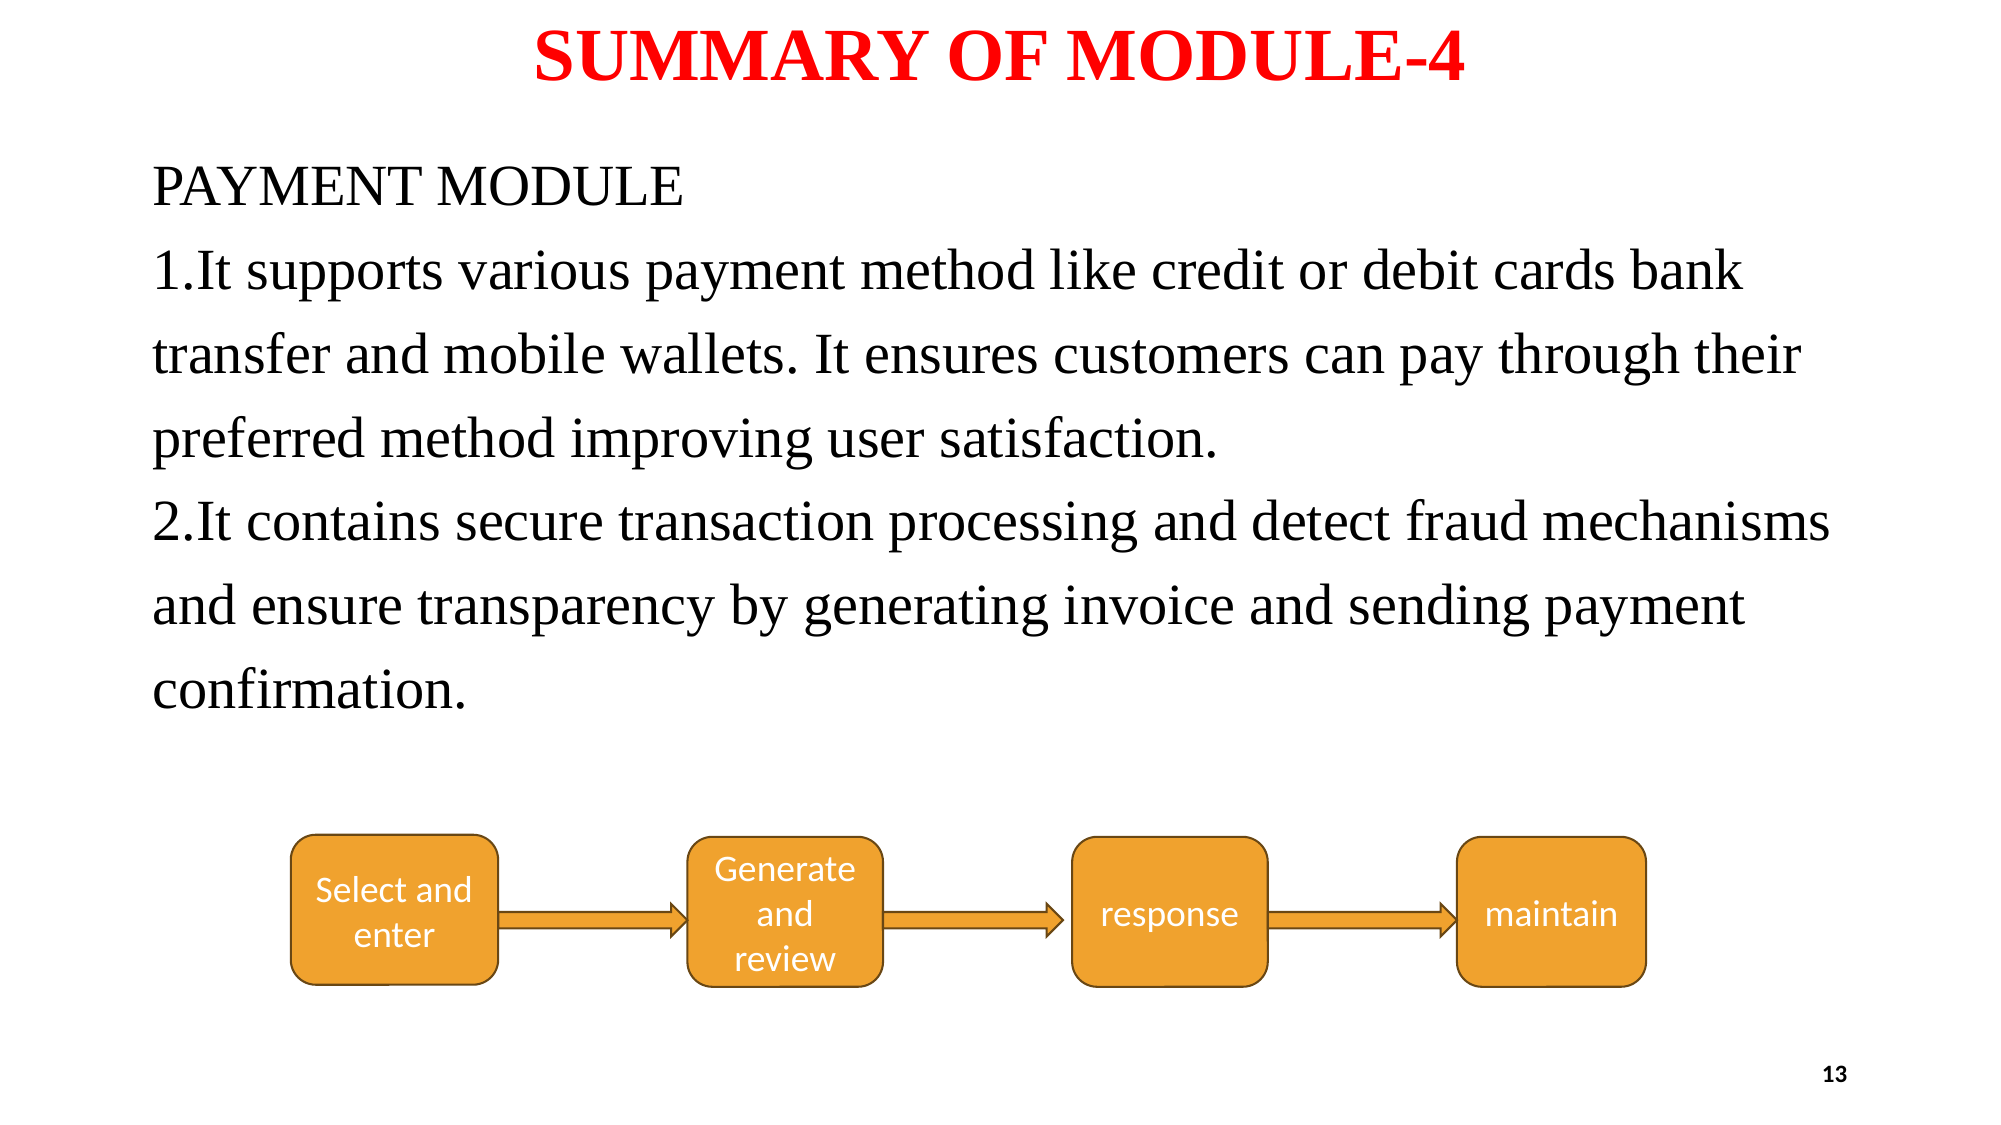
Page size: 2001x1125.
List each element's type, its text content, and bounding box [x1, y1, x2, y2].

text_box [881, 901, 1065, 939]
text_box [1266, 901, 1459, 939]
list PAYMENT MODULE 1.It supports various payment method like credit or debit cards bank transfer and mobile wallets. It ensures customers can pay through their preferred method improving user satisfaction. 2.It contains secure transaction processing and detect fraud mechanisms and ensure transparency by generating invoice and sending payment confirmation. [137, 147, 1863, 862]
text_box Generate and review [686, 835, 885, 988]
title SUMMARY OF MODULE-4 [0, 0, 2000, 112]
text_box Select and enter [289, 833, 500, 986]
slide_number 13 [1412, 1042, 1863, 1103]
text_box [497, 901, 689, 939]
text_box maintain [1455, 835, 1648, 988]
text_box response [1071, 835, 1269, 988]
